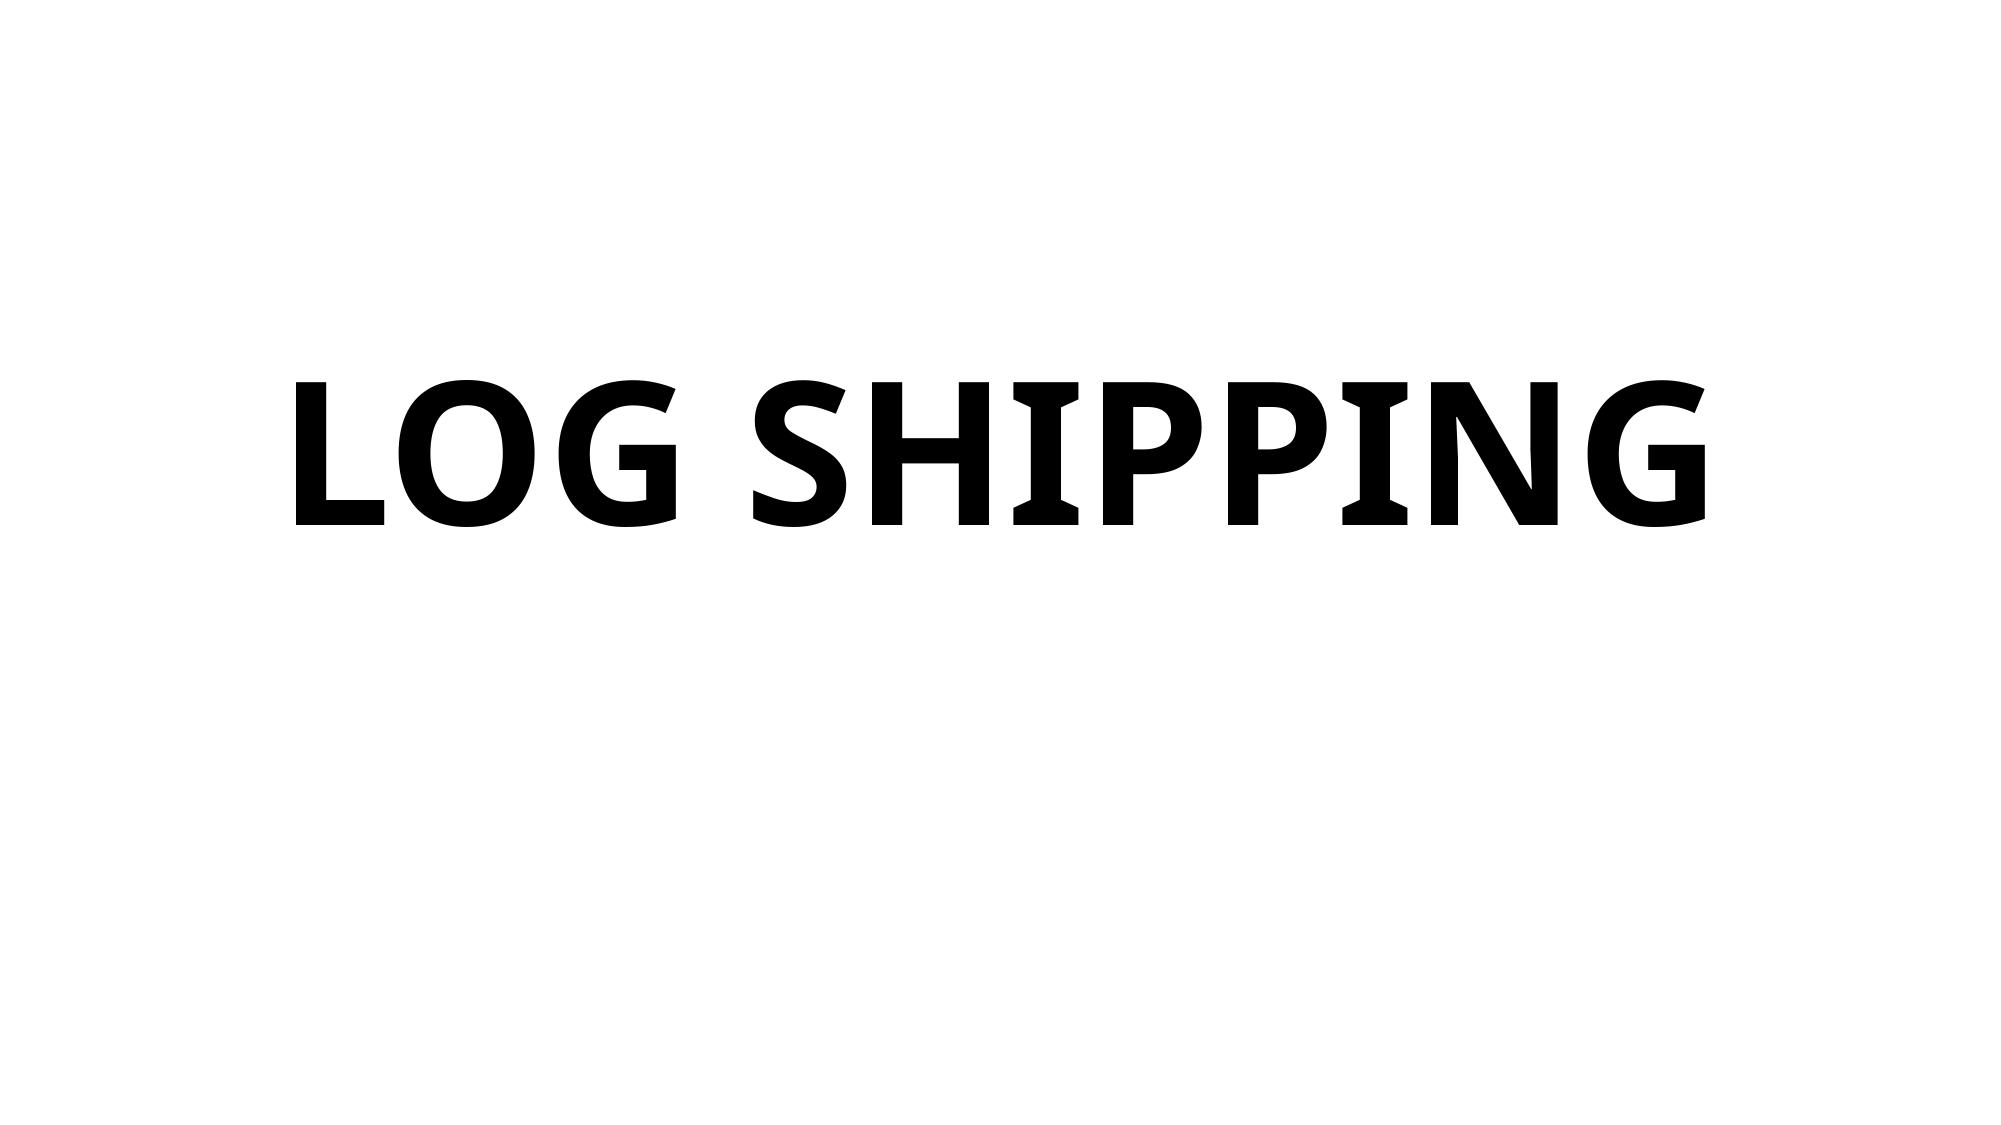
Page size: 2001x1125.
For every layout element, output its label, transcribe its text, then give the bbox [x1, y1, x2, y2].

title LOG SHIPPING [249, 184, 1750, 576]
